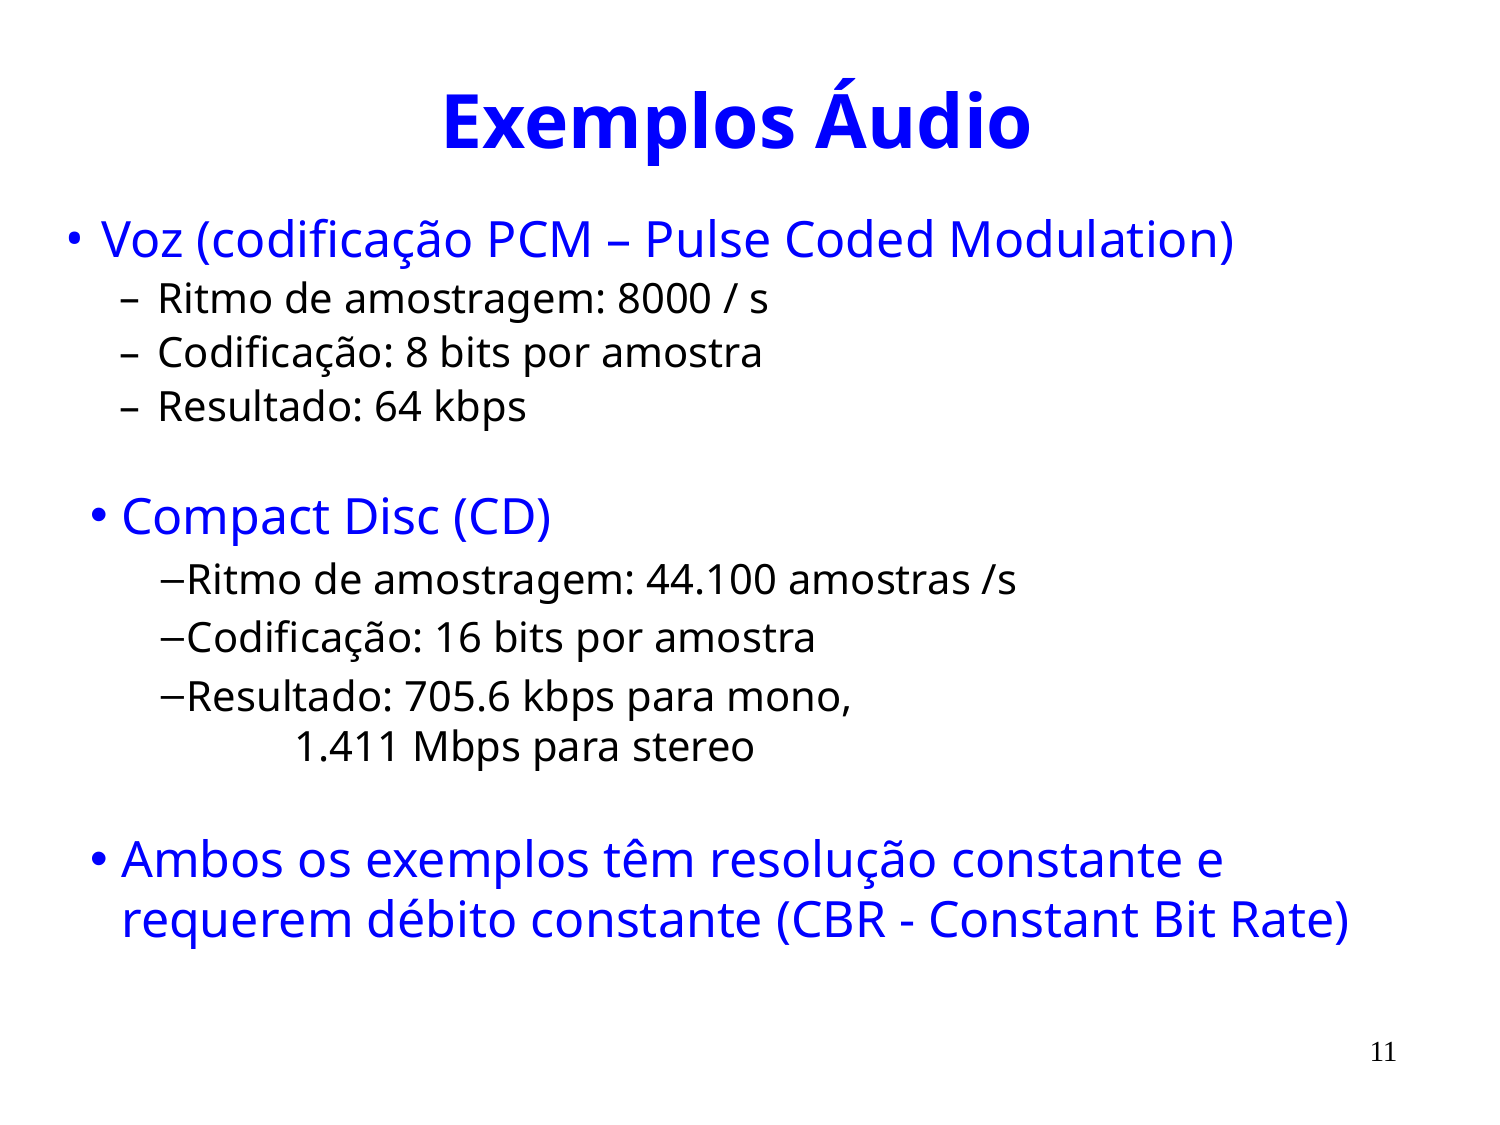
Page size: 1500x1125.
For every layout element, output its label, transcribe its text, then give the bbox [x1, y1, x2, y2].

list Voz (codificação PCM – Pulse Coded Modulation) Ritmo de amostragem: 8000 / s Codificação: 8 bits por amostra Resultado: 64 kbps Compact Disc (CD) Ritmo de amostragem: 44.100 amostras /s Codificação: 16 bits por amostra Resultado: 705.6 kbps para mono, 1.411 Mbps para stereo Ambos os exemplos têm resolução constante e requerem débito constante (CBR - Constant Bit Rate) [50, 200, 1463, 1000]
slide_number 11 [1262, 1025, 1413, 1088]
title Exemplos Áudio [50, 62, 1425, 175]
